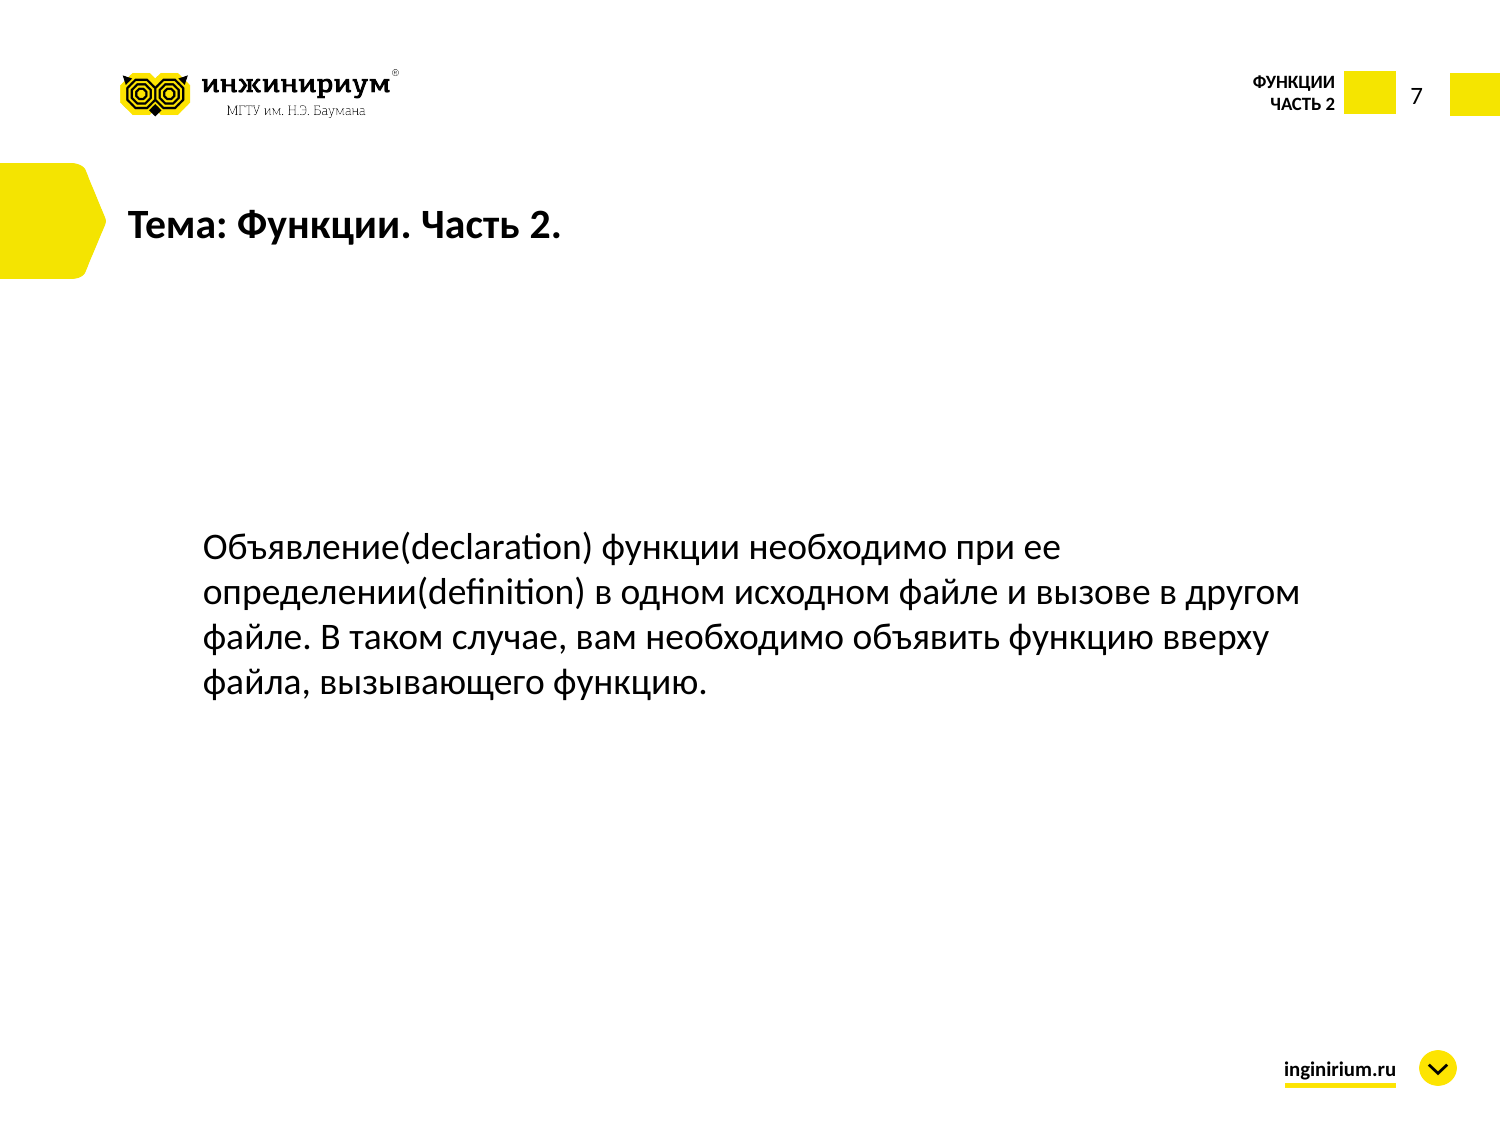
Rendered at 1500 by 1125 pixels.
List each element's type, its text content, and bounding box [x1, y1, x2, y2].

picture [1419, 1049, 1457, 1086]
picture [1344, 71, 1396, 115]
picture [1449, 73, 1500, 116]
text_box inginirium.ru [1263, 1047, 1412, 1088]
text_box Объявление(declaration) функции необходимо при ее определении(definition) в одном исходном файле и вызове в другом файле. В таком случае, вам необходимо объявить функцию вверху файла, вызывающего функцию. [187, 507, 1345, 734]
text_box Тема: Функции. Часть 2. [113, 189, 1353, 255]
picture [1284, 1083, 1396, 1088]
picture [0, 163, 106, 279]
text_box ФУНКЦИИ ЧАСТЬ 2 [723, 62, 1350, 122]
picture [120, 68, 399, 119]
text_box 7 [1397, 72, 1448, 117]
